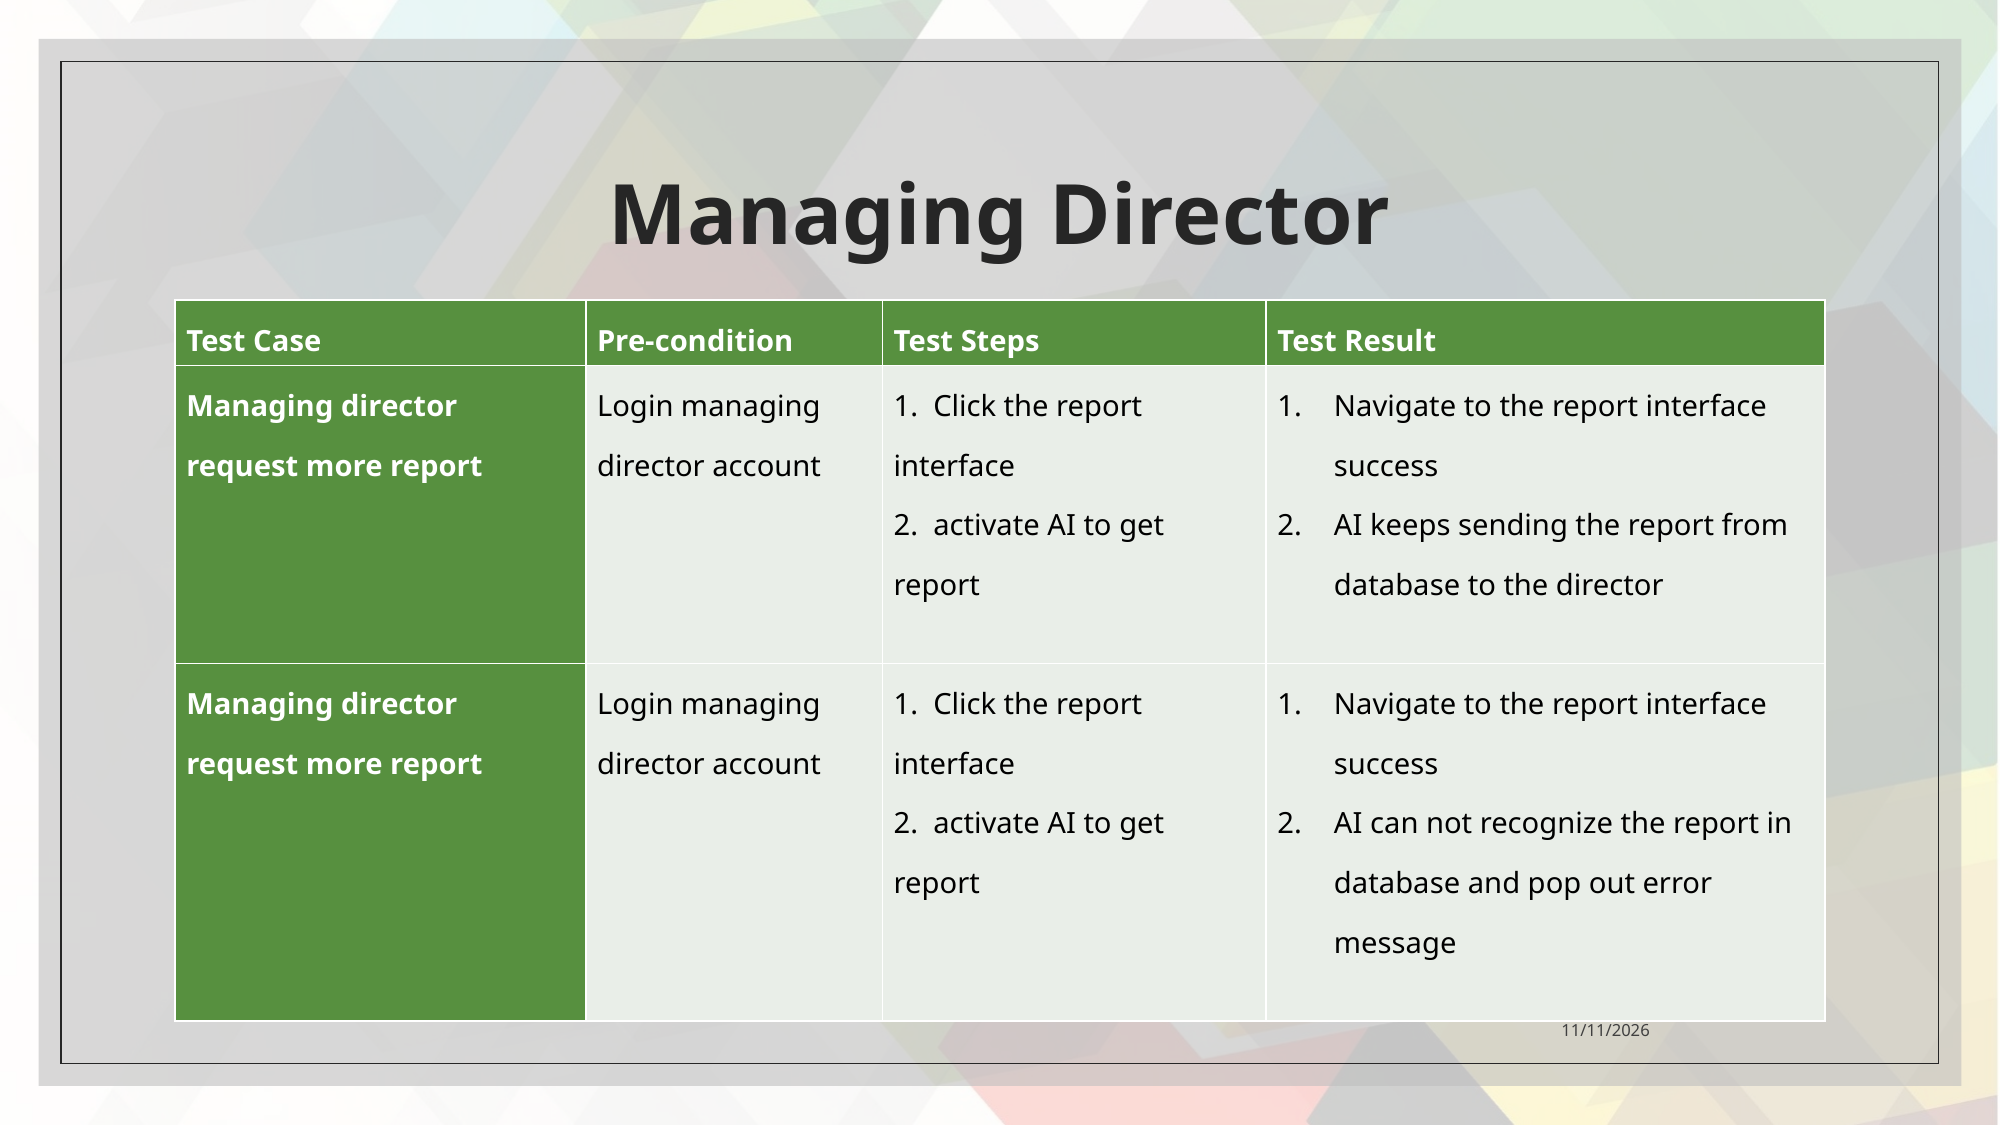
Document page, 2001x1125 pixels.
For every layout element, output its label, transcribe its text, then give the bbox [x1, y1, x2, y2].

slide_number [1190, 1022, 1665, 1050]
table_cell Login managing director account [587, 664, 882, 1020]
table_cell Managing director request more report [176, 366, 585, 663]
table_header Test Steps [883, 301, 1265, 365]
table_header Test Case [176, 301, 585, 365]
table_cell Login managing director account [587, 366, 882, 663]
table_cell Navigate to the report interface success AI keeps sending the report from database to the director [1267, 366, 1824, 663]
table_cell Navigate to the report interface success AI can not recognize the report in database and pop out error message [1267, 664, 1824, 1020]
table_cell 1. Click the report interface 2. activate AI to get report [883, 664, 1265, 1020]
title Managing Director [174, 105, 1825, 299]
table_cell 1. Click the report interface 2. activate AI to get report [883, 366, 1265, 663]
table_header Test Result [1267, 301, 1824, 365]
table_header Pre-condition [587, 301, 882, 365]
table_cell Managing director request more report [176, 664, 585, 1020]
